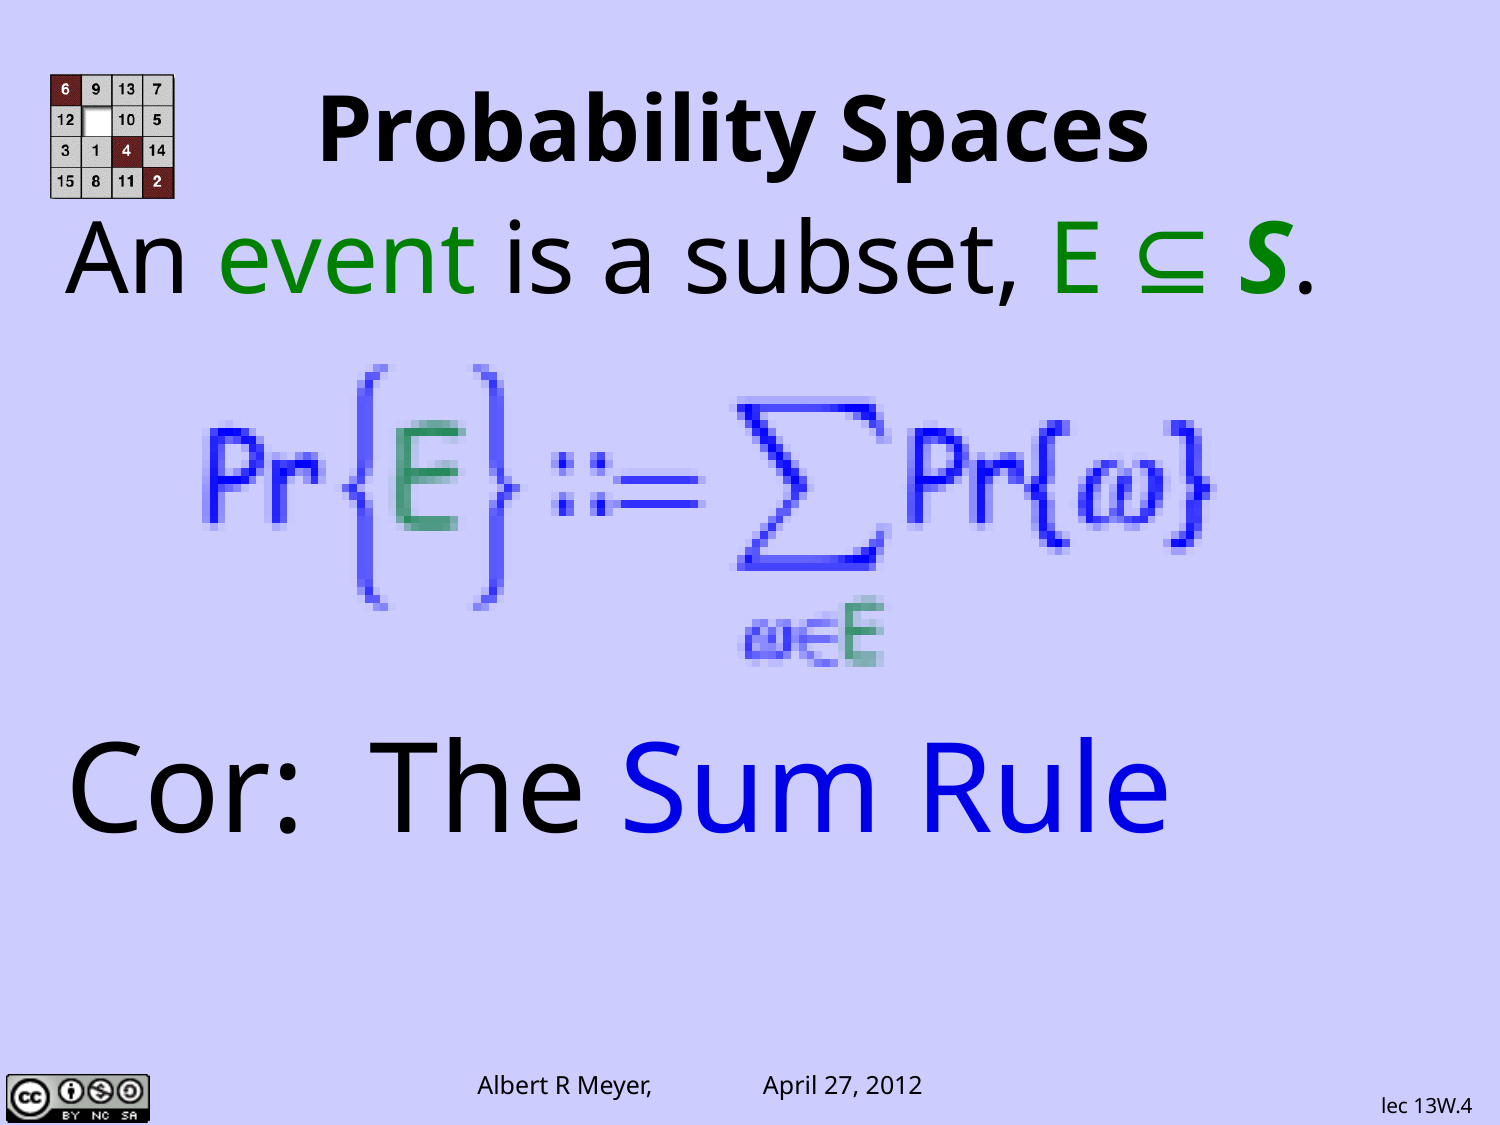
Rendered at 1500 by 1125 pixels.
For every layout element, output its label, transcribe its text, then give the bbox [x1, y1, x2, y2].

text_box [187, 348, 1227, 676]
list An event is a subset, E ⊆ S. Cor: The Sum Rule [49, 199, 1388, 1001]
title Probability Spaces [299, 49, 1188, 199]
picture [6, 1074, 150, 1123]
text_box lec 13W.4 [1049, 1084, 1488, 1125]
picture [50, 74, 175, 199]
